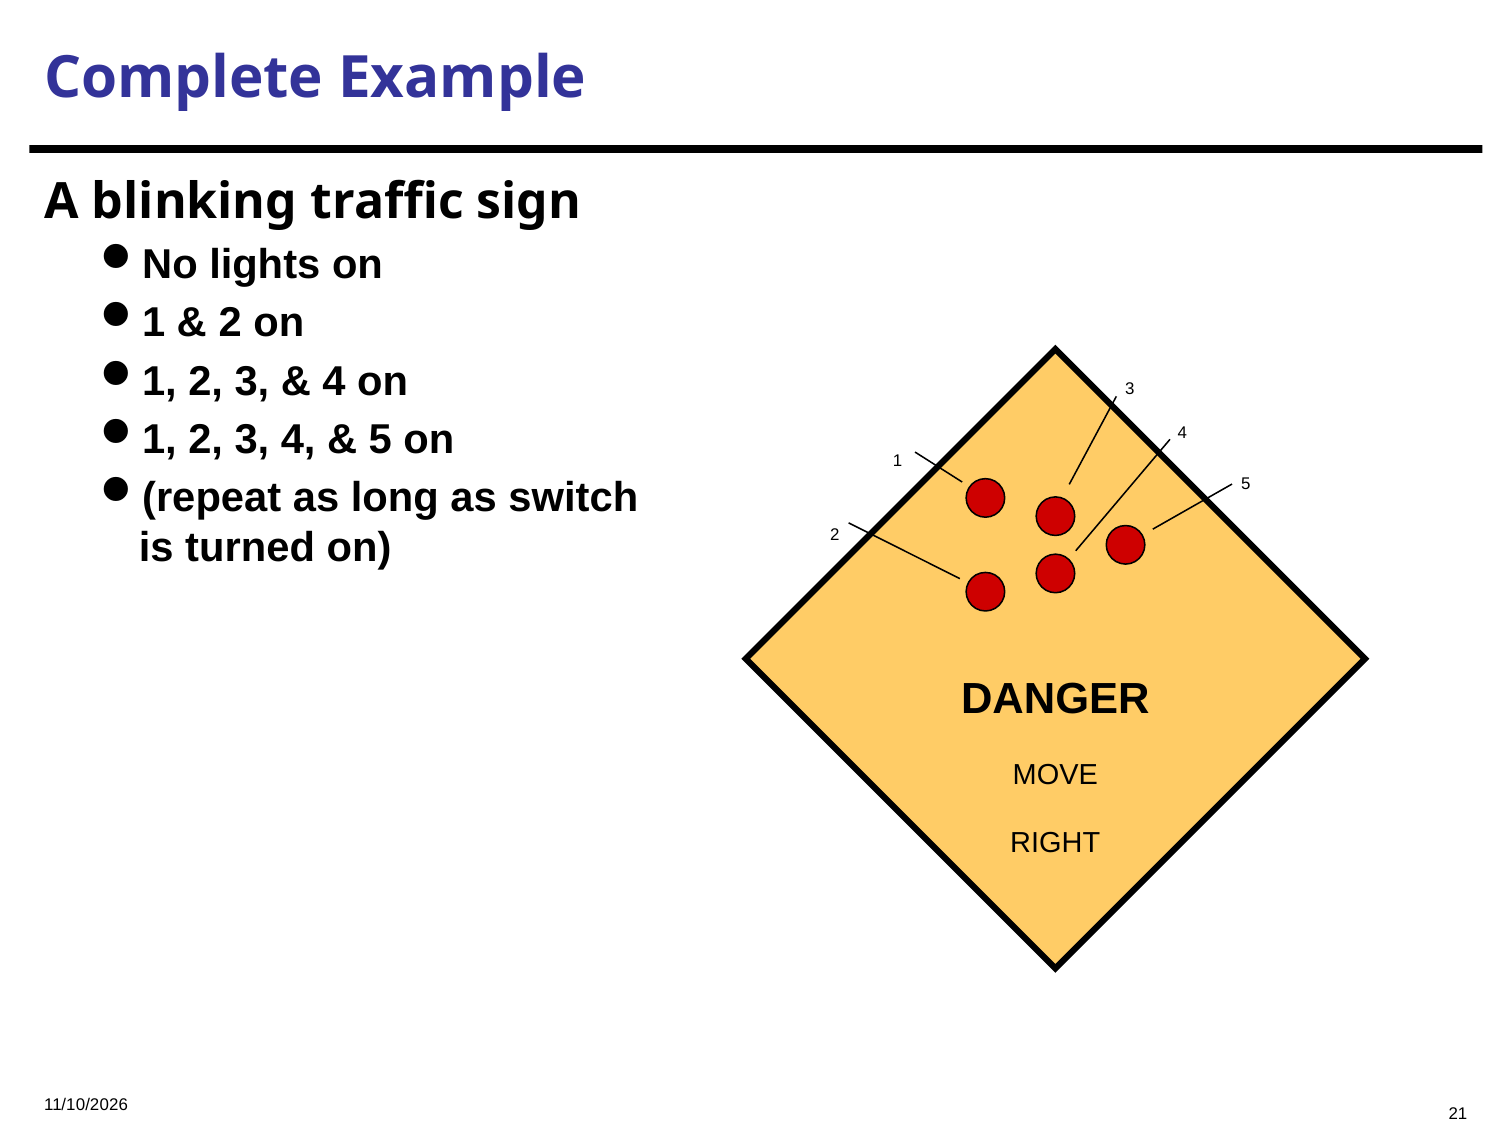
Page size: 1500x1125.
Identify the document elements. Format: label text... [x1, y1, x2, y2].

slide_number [29, 1075, 405, 1113]
title Complete Example [29, 11, 1480, 138]
text_box 4 [1162, 394, 1203, 449]
text_box 2 [815, 496, 855, 552]
text_box DANGER MOVE RIGHT [946, 611, 1165, 866]
text_box 3 [1110, 350, 1150, 405]
text_box [745, 349, 1366, 860]
text_box 1 [878, 422, 918, 478]
list A blinking traffic sign No lights on 1 & 2 on 1, 2, 3, & 4 on 1, 2, 3, 4, & 5 on (repeat as long as switch is turned on) [29, 160, 1480, 1061]
text_box 5 [1226, 445, 1266, 500]
text_box [952, 866, 1158, 969]
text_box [965, 478, 1145, 612]
slide_number 21 [1032, 1075, 1483, 1113]
